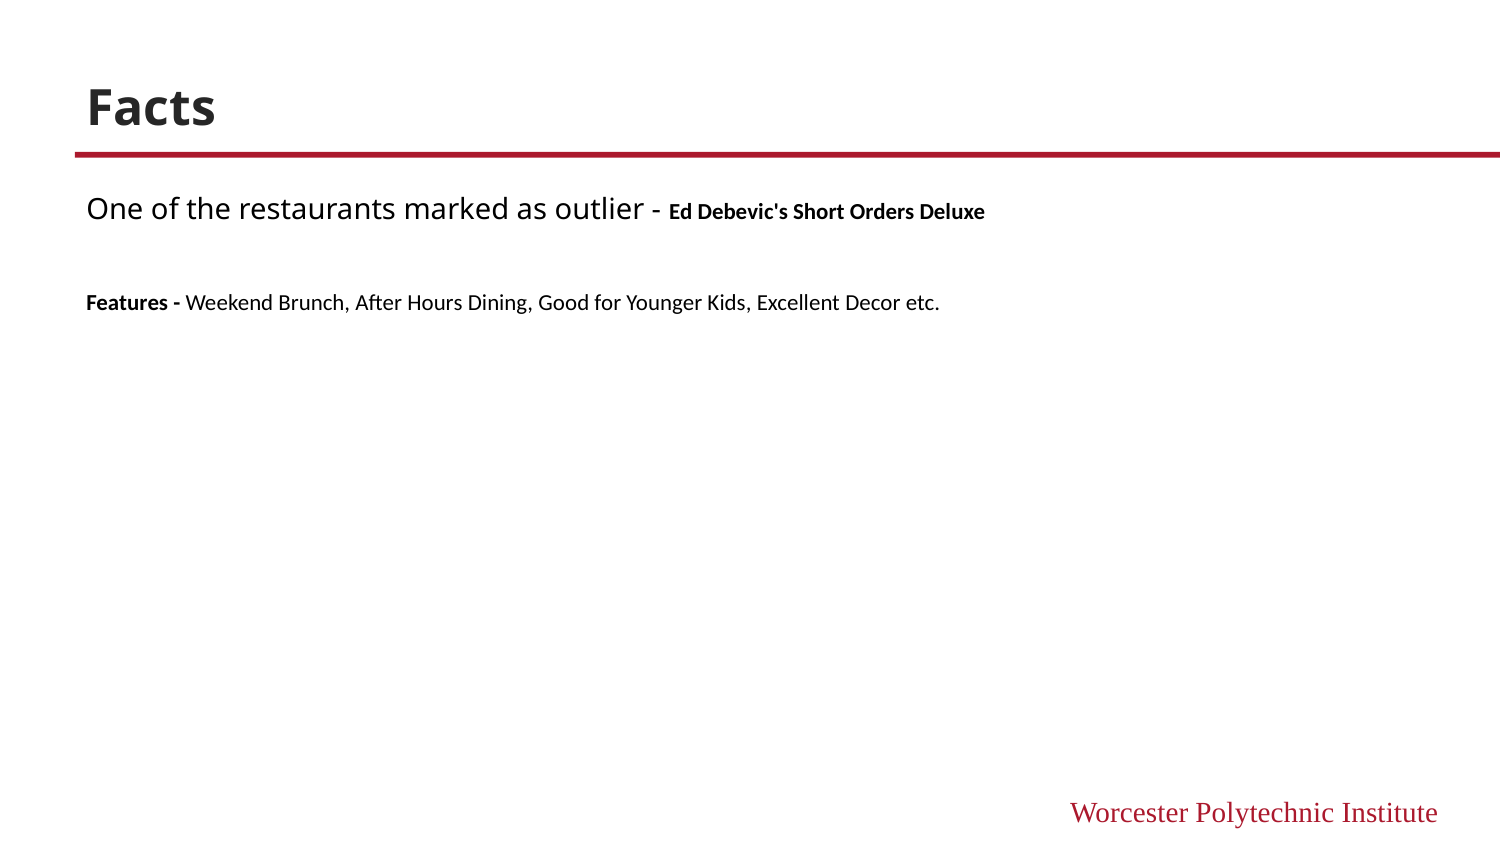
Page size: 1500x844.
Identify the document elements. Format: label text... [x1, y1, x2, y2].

title Facts [75, 42, 1425, 141]
list One of the restaurants marked as outlier - Ed Debevic's Short Orders Deluxe Features - Weekend Brunch, After Hours Dining, Good for Younger Kids, Excellent Decor etc. [75, 187, 1425, 760]
